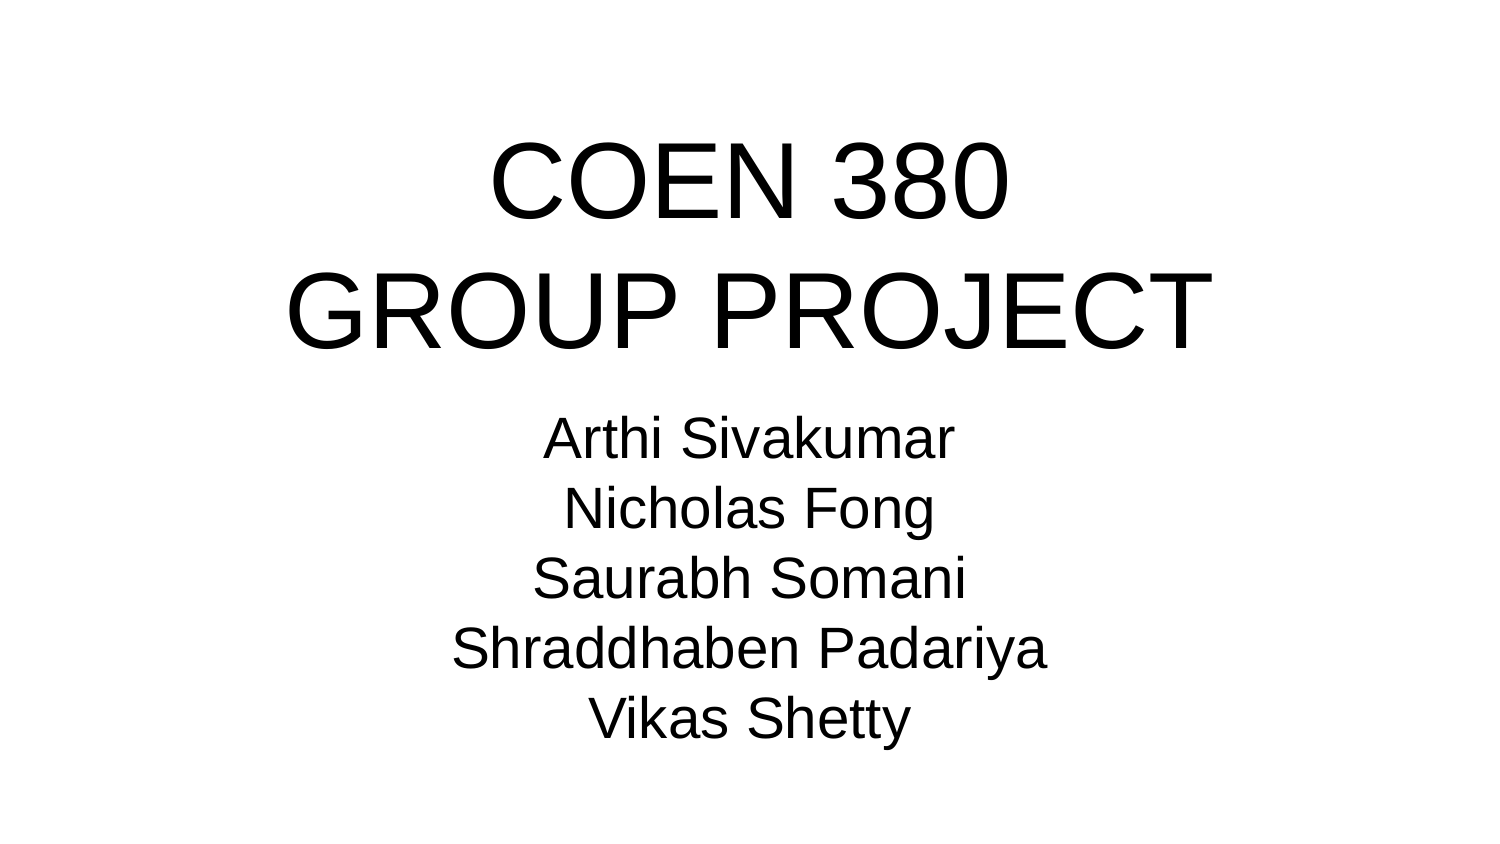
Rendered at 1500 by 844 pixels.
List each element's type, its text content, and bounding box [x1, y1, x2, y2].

title COEN 380 GROUP PROJECT [51, 48, 1449, 385]
subtitle Arthi Sivakumar Nicholas Fong Saurabh Somani Shraddhaben Padariya Vikas Shetty [51, 385, 1449, 516]
